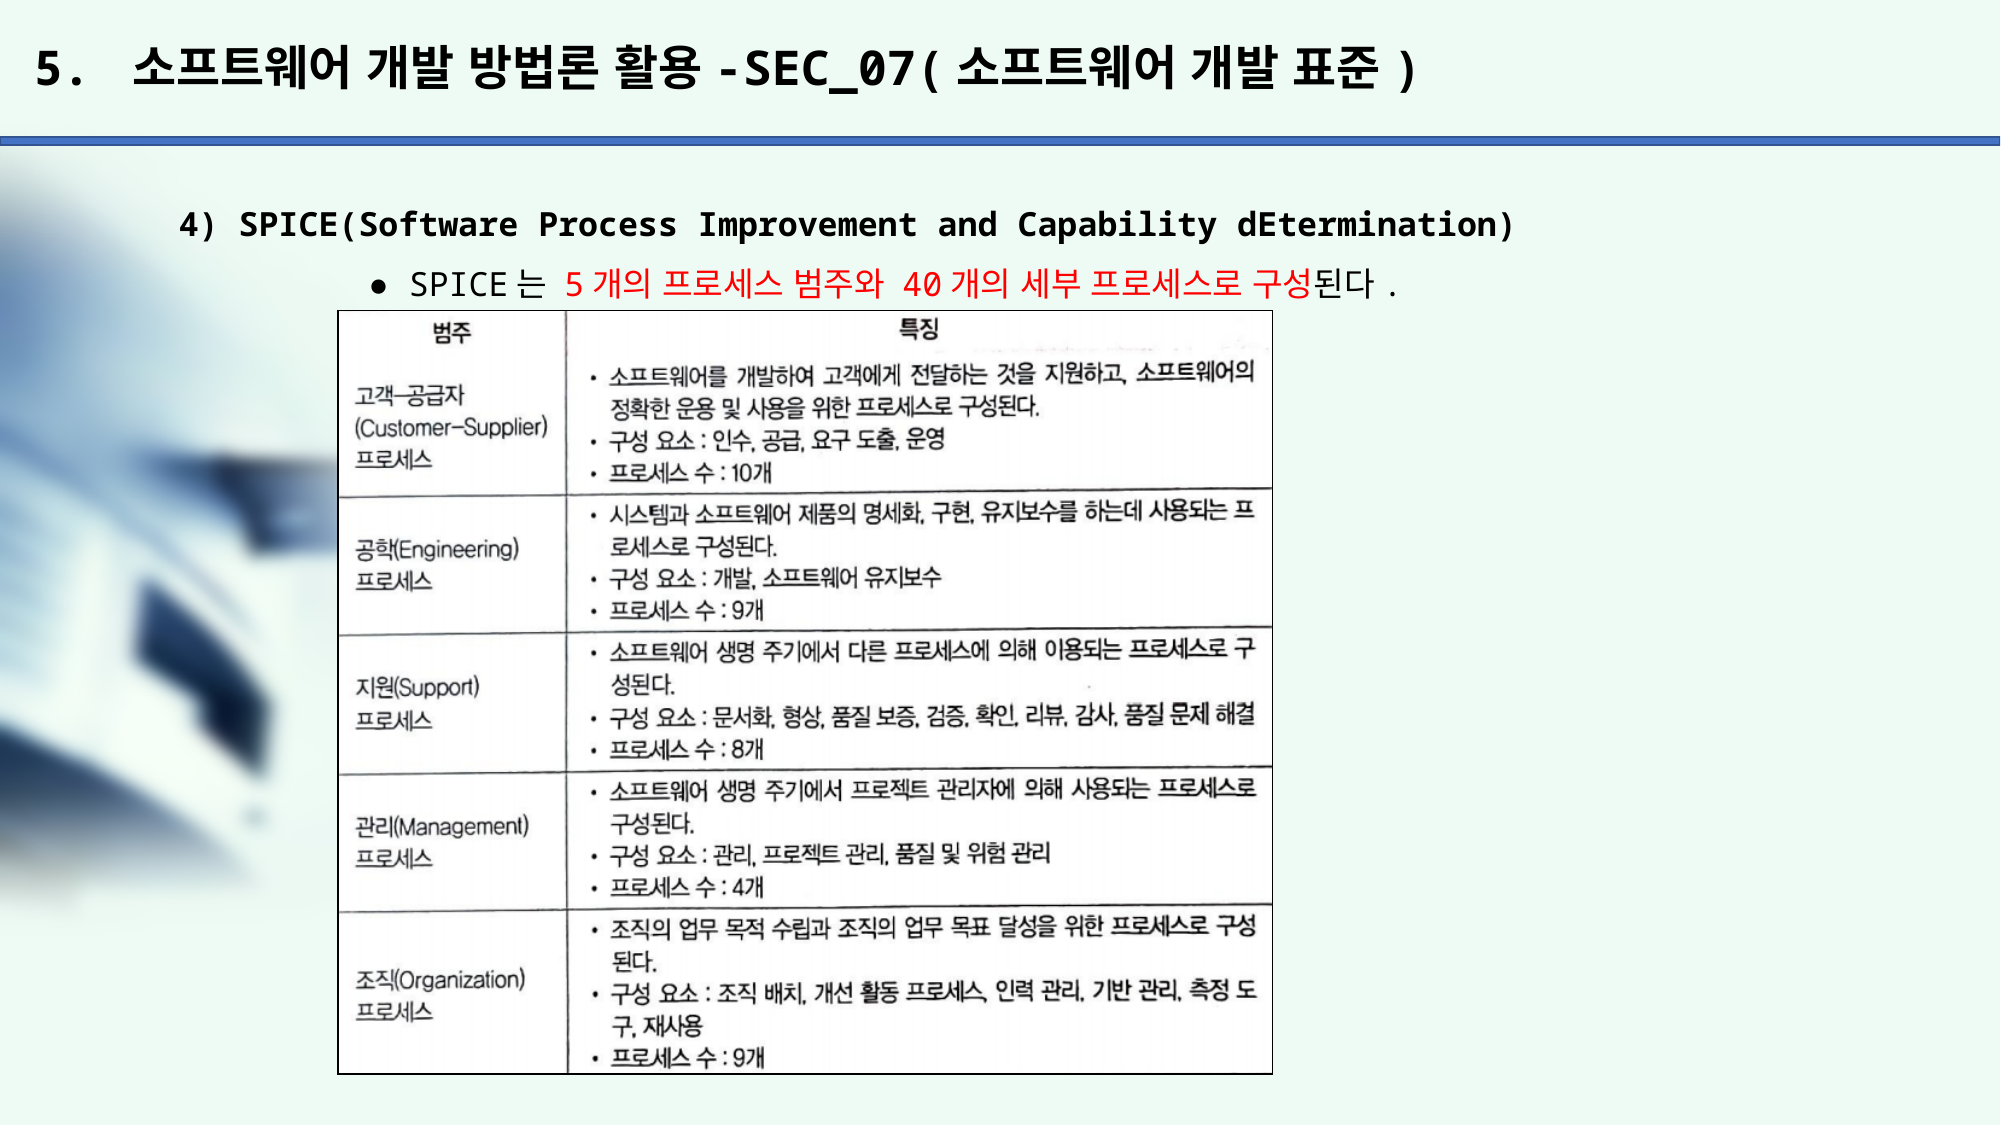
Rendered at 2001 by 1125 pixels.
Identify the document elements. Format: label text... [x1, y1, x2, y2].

title 5. 소프트웨어 개발 방법론 활용-SEC_07(소프트웨어 개발 표준) [19, 14, 1922, 126]
picture [0, 0, 2000, 136]
picture [0, 146, 2000, 1125]
text_box 4) SPICE(Software Process Improvement and Capability dEtermination) ● SPICE는 5개의 프로세스 범주와 40개의 세부 프로세스로 구성된다. [163, 175, 1969, 311]
